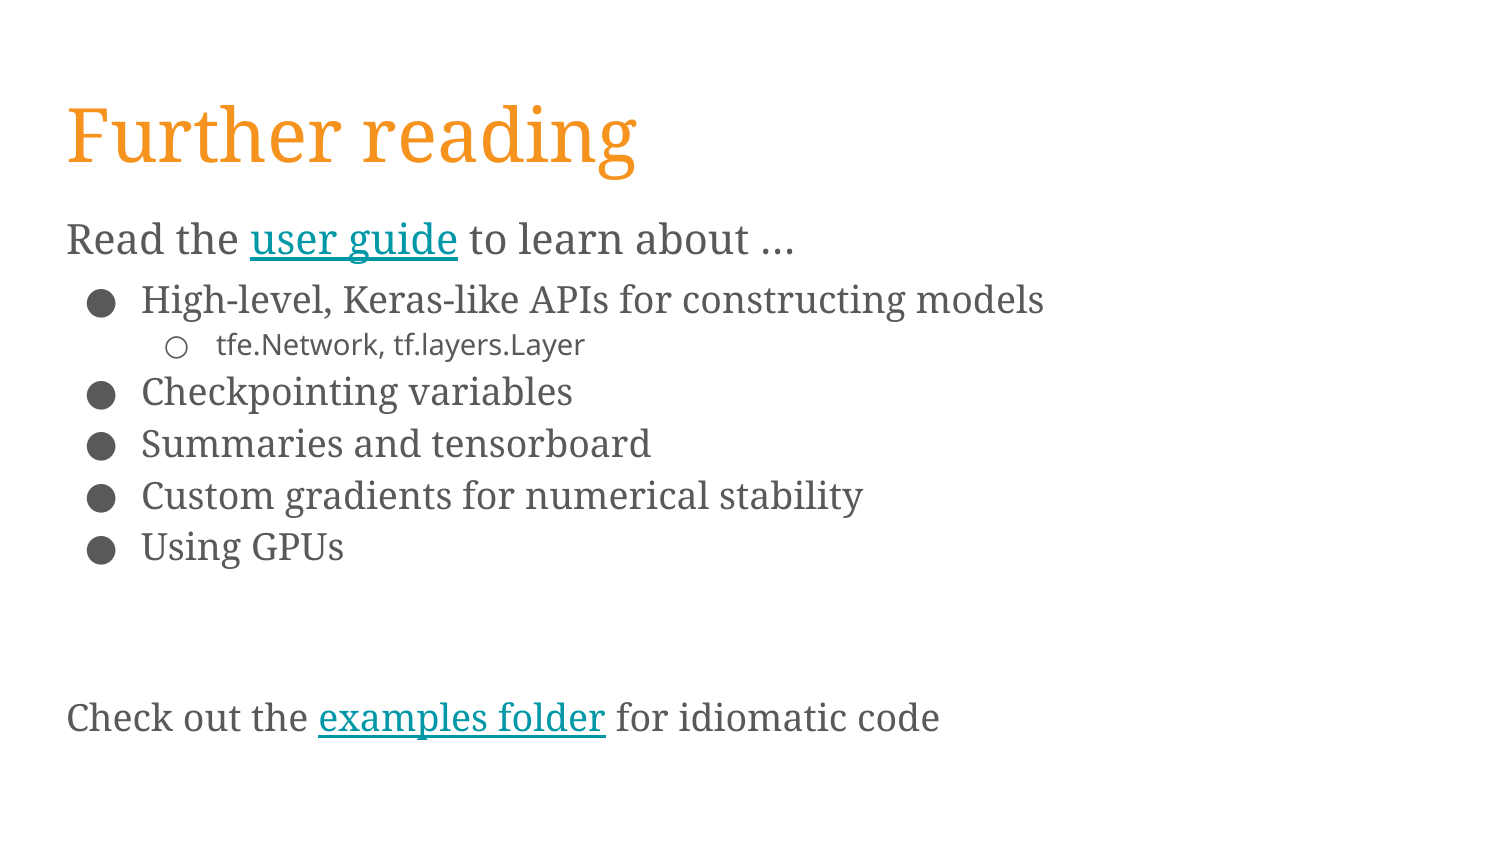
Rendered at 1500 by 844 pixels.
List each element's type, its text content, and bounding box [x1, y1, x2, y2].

list Read the user guide to learn about … High-level, Keras-like APIs for constructing models tfe.Network, tf.layers.Layer Checkpointing variables Summaries and tensorboard Custom gradients for numerical stability Using GPUs Check out the examples folder for idiomatic code [51, 189, 1449, 750]
title Further reading [51, 72, 1449, 167]
